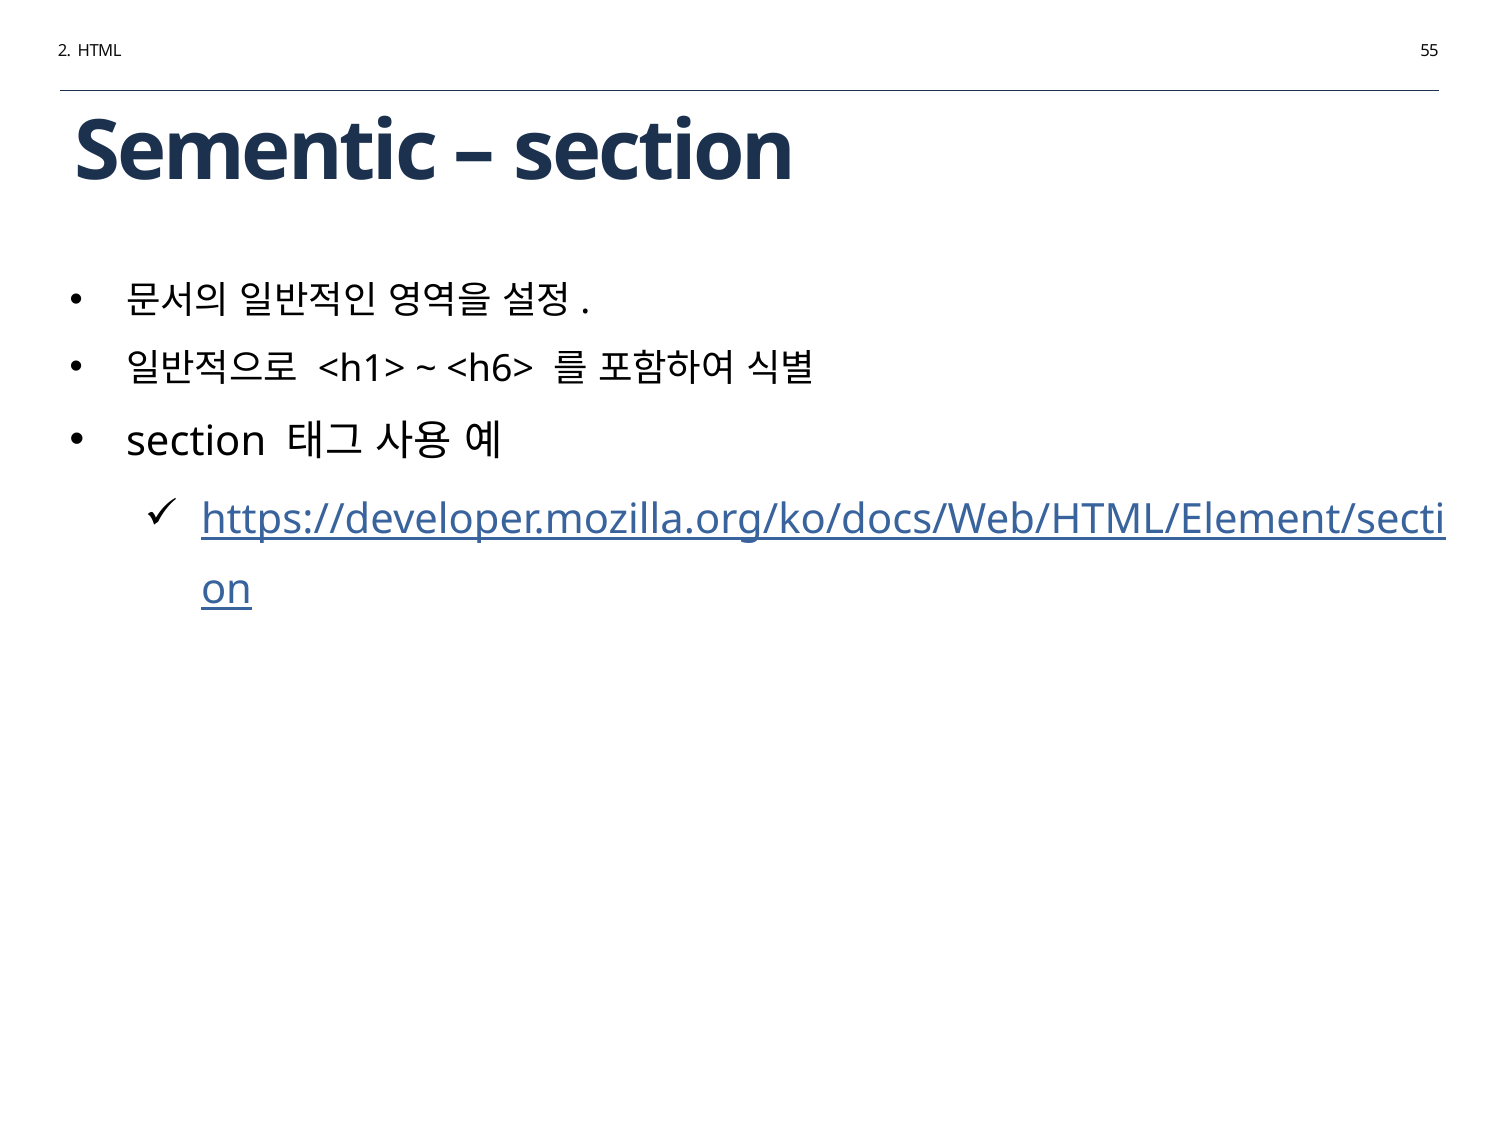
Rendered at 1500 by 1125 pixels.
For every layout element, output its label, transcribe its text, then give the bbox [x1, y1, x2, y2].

text_box 55 [1193, 32, 1454, 70]
text_box 문서의 일반적인 영역을 설정. 일반적으로 <h1> ~ <h6> 를 포함하여 식별 section 태그 사용 예 https://developer.mozilla.org/ko/docs/Web/HTML/Element/section [54, 246, 1485, 557]
text_box 2. HTML [43, 31, 303, 67]
title Sementic – section [59, 98, 1432, 194]
